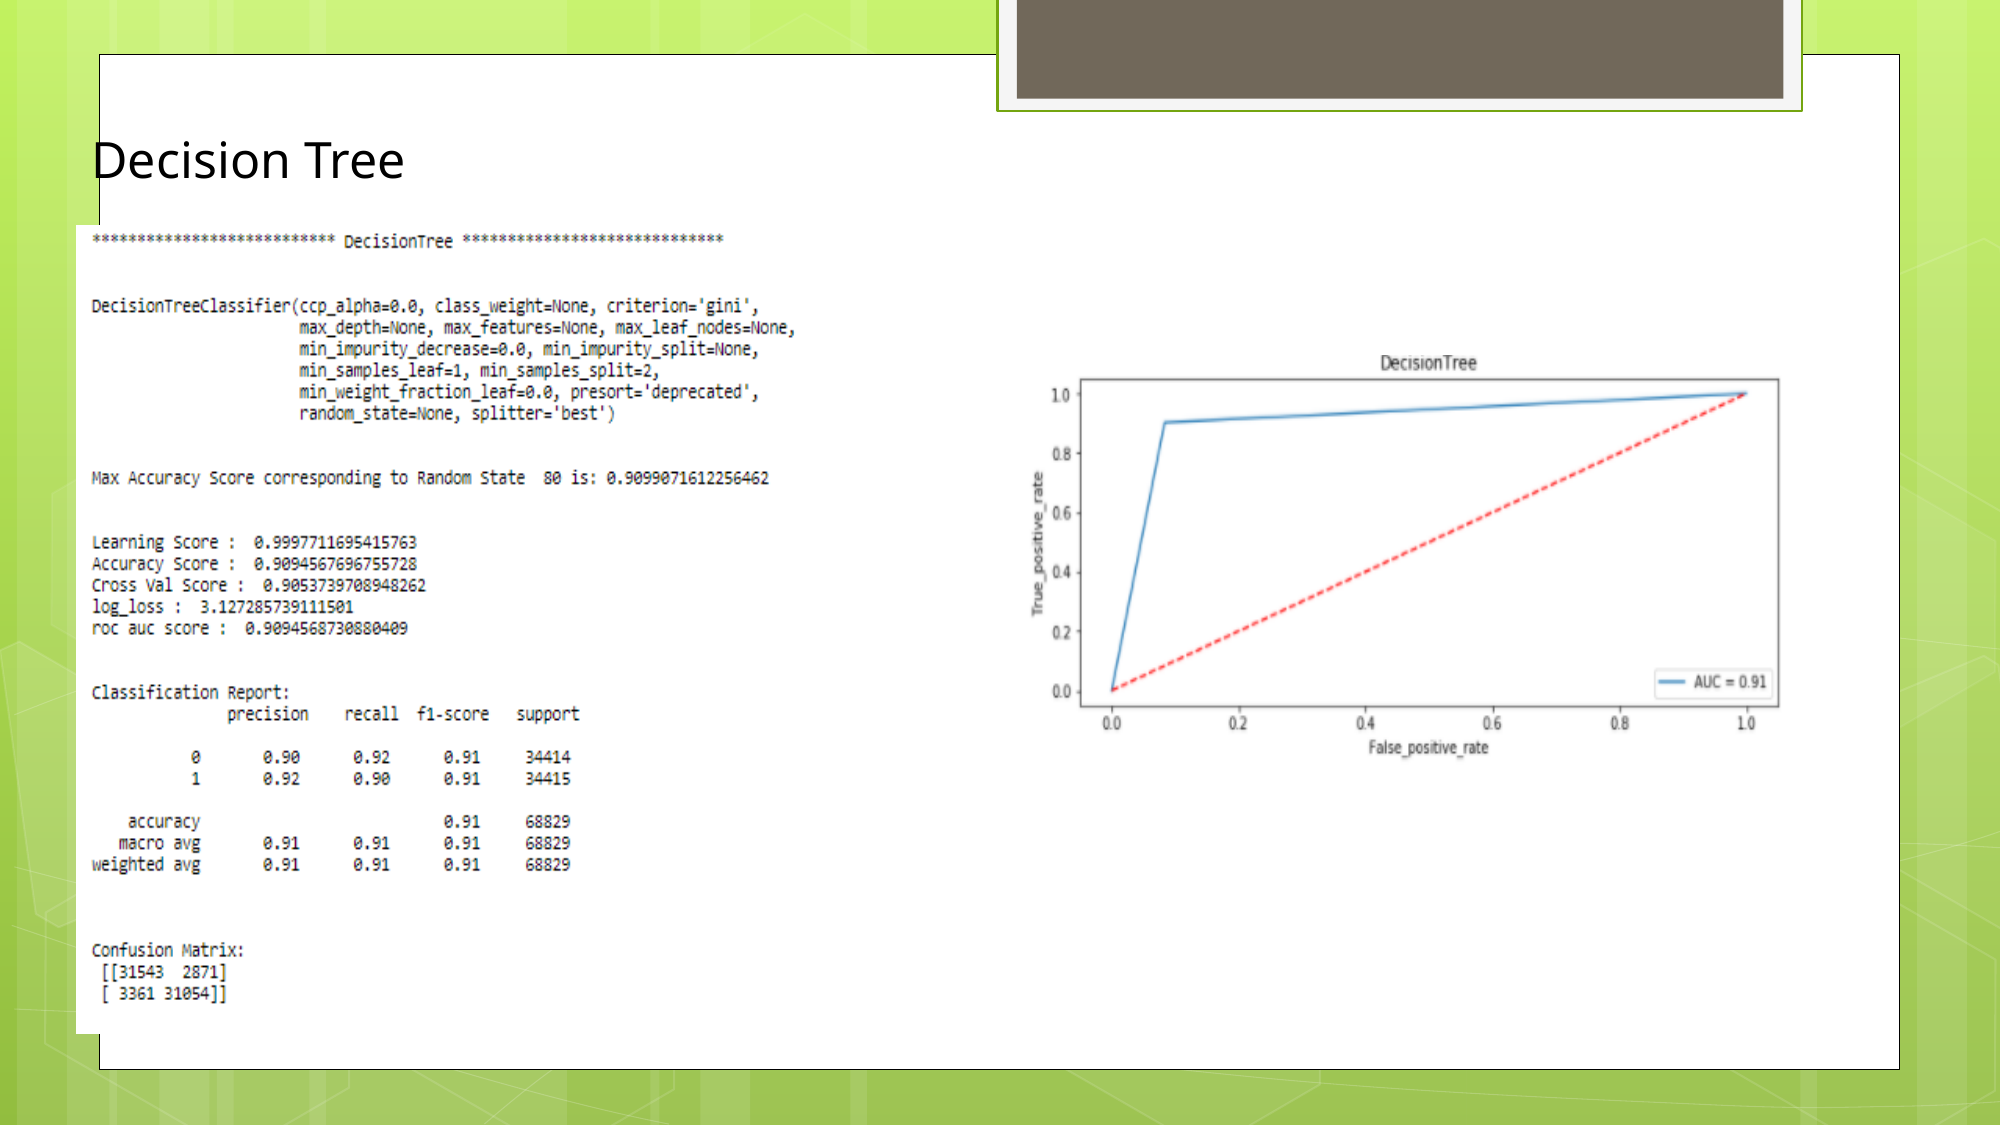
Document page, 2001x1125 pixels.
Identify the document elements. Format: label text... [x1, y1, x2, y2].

picture [76, 225, 831, 1034]
text_box Decision Tree [76, 121, 1246, 197]
picture [1013, 355, 1817, 770]
